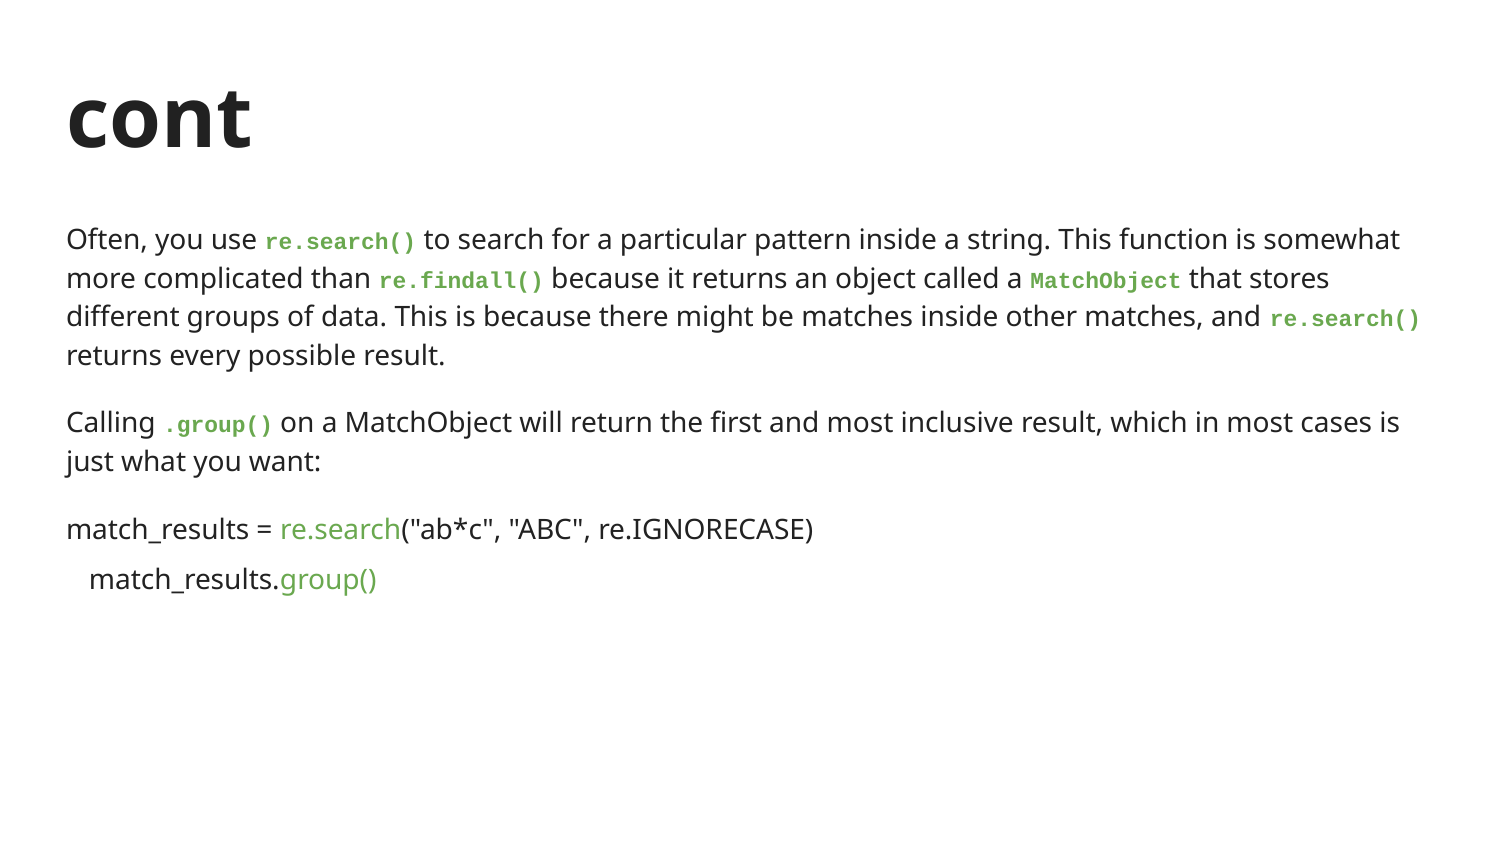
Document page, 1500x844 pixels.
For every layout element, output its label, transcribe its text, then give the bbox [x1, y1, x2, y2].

title cont [51, 48, 1449, 180]
list Often, you use re.search() to search for a particular pattern inside a string. This function is somewhat more complicated than re.findall() because it returns an object called a MatchObject that stores different groups of data. This is because there might be matches inside other matches, and re.search() returns every possible result. Calling .group() on a MatchObject will return the first and most inclusive result, which in most cases is just what you want: match_results = re.search("ab*c", "ABC", re.IGNORECASE) match_results.group() [51, 201, 1449, 750]
